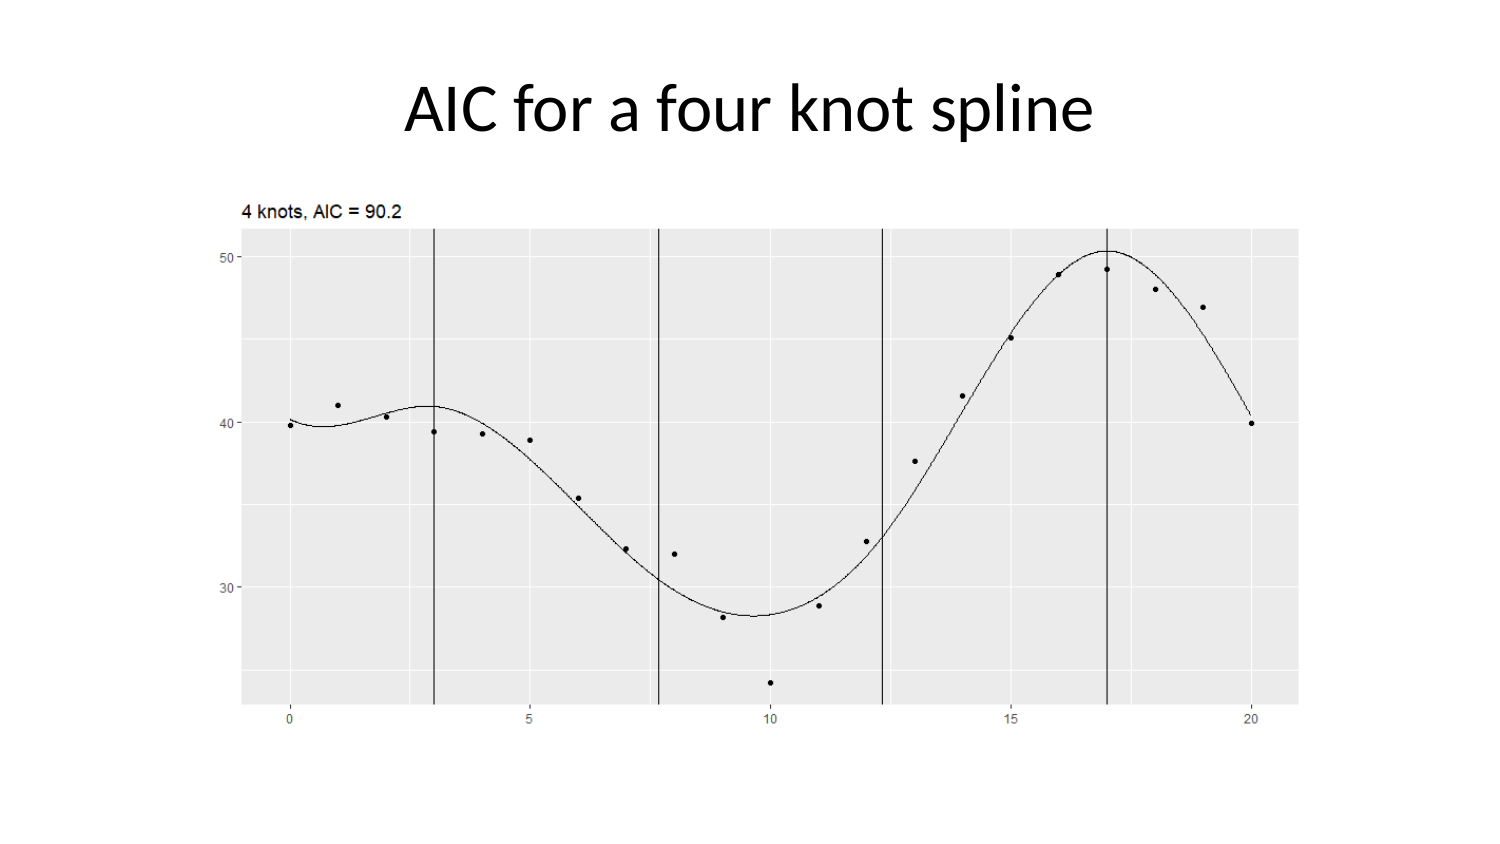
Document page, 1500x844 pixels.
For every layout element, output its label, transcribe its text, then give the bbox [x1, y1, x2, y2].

picture [193, 195, 1307, 753]
title AIC for a four knot spline [75, 33, 1425, 175]
